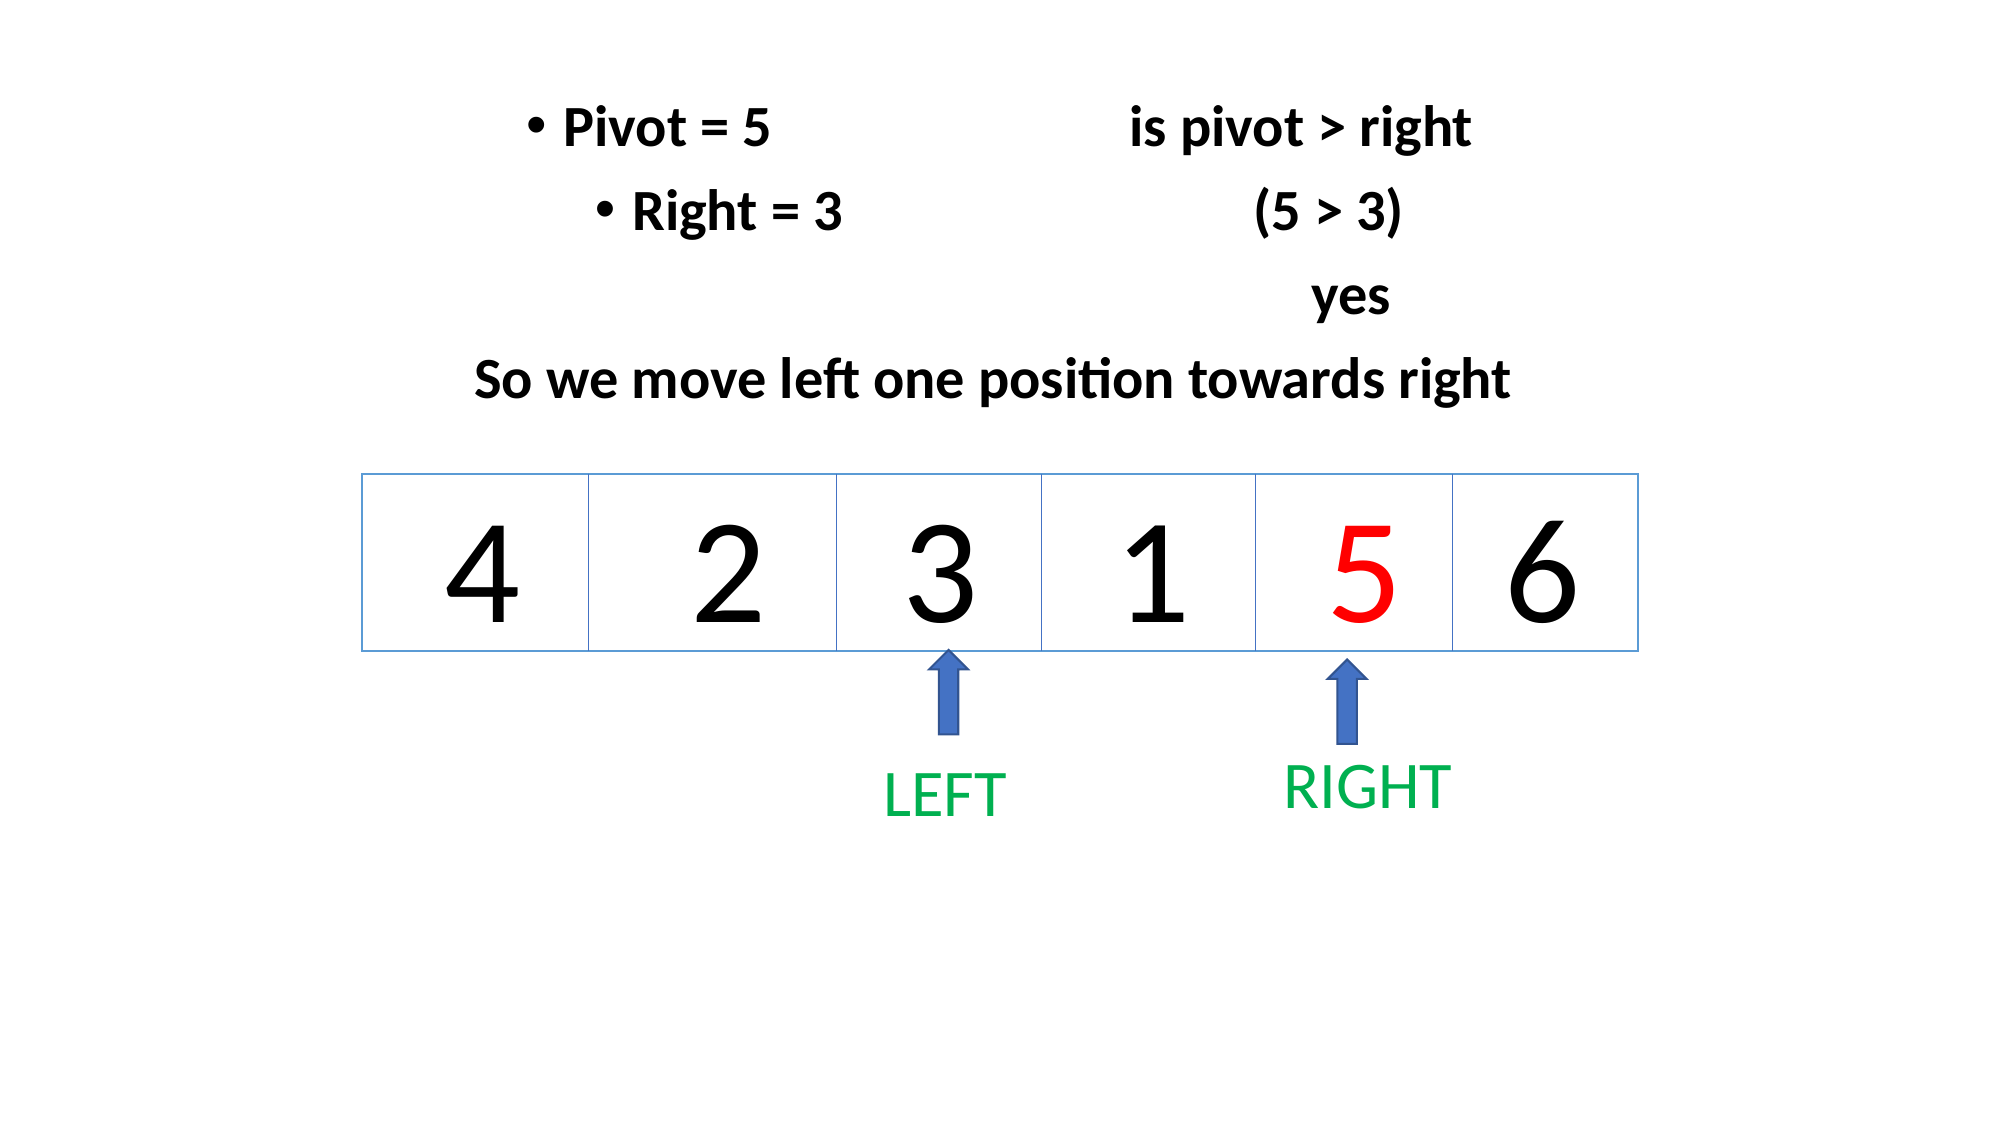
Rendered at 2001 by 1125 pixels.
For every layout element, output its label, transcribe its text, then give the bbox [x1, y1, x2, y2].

text_box 4 2 3 1 5 6 [361, 473, 588, 652]
text_box RIGHT [1248, 734, 1487, 829]
text_box 4 2 3 1 5 6 [589, 473, 836, 652]
text_box [1325, 658, 1370, 745]
text_box [926, 648, 971, 736]
text_box 4 2 3 1 5 6 [837, 473, 1041, 652]
text_box 4 2 3 1 5 6 [1256, 473, 1452, 652]
text_box 4 2 3 1 5 6 [1453, 473, 1639, 652]
text_box LEFT [849, 742, 1042, 838]
list Pivot = 5 is pivot > right Right = 3 (5 > 3) yes So we move left one position towards right [137, 88, 1863, 1014]
text_box 4 2 3 1 5 6 [1042, 473, 1255, 652]
